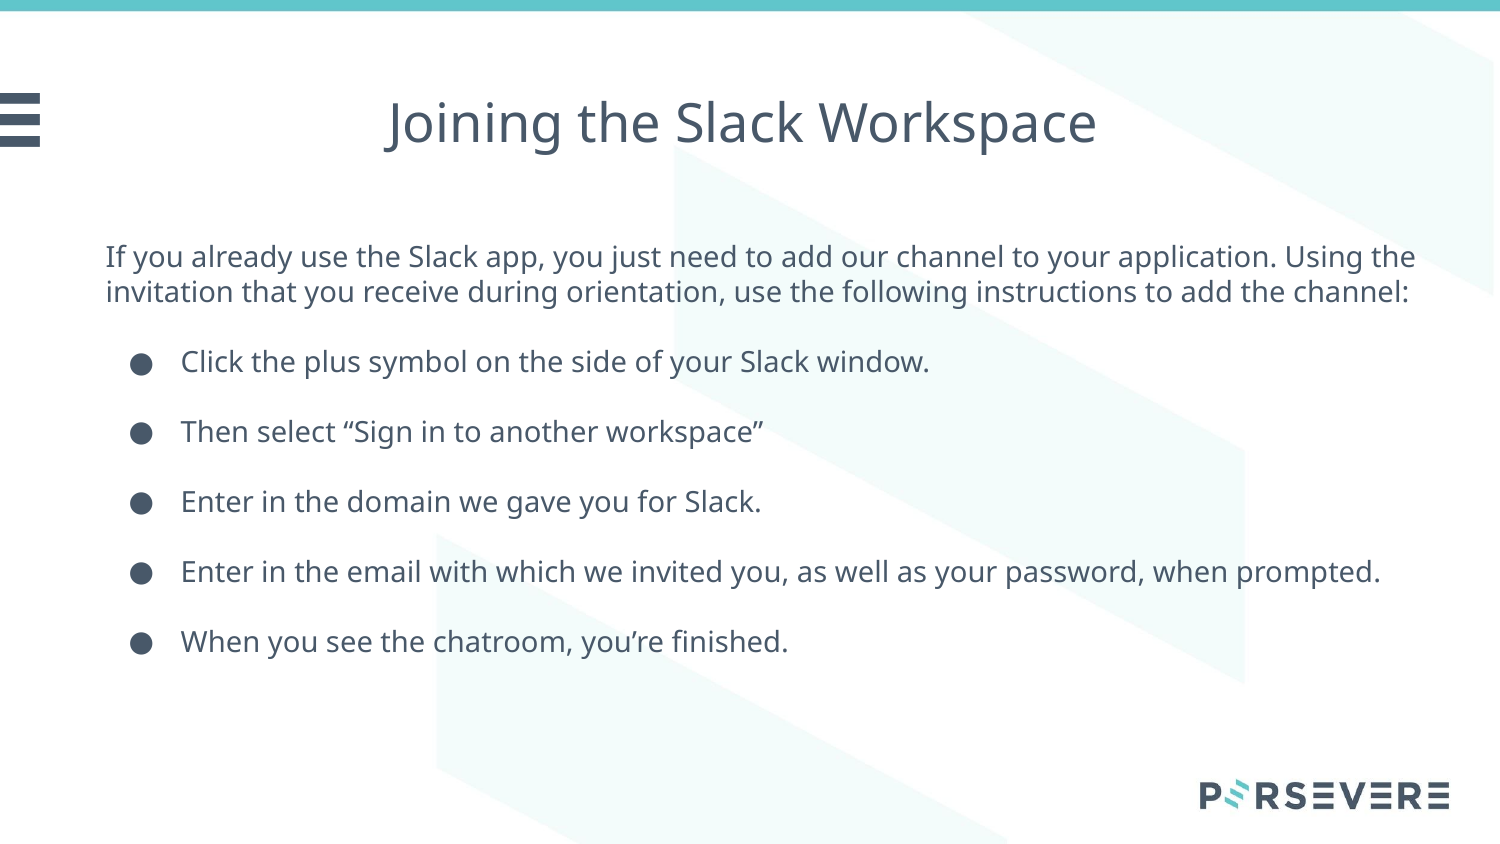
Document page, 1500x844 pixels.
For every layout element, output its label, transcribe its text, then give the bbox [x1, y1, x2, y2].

picture [0, 0, 1500, 844]
subtitle If you already use the Slack app, you just need to add our channel to your application. Using the invitation that you receive during orientation, use the following instructions to add the channel: Click the plus symbol on the side of your Slack window. Then select “Sign in to another workspace” Enter in the domain we gave you for Slack. Enter in the email with which we invited you, as well as your password, when prompted. When you see the chatroom, you’re finished. [90, 223, 1435, 757]
title Joining the Slack Workspace [90, 73, 1397, 215]
